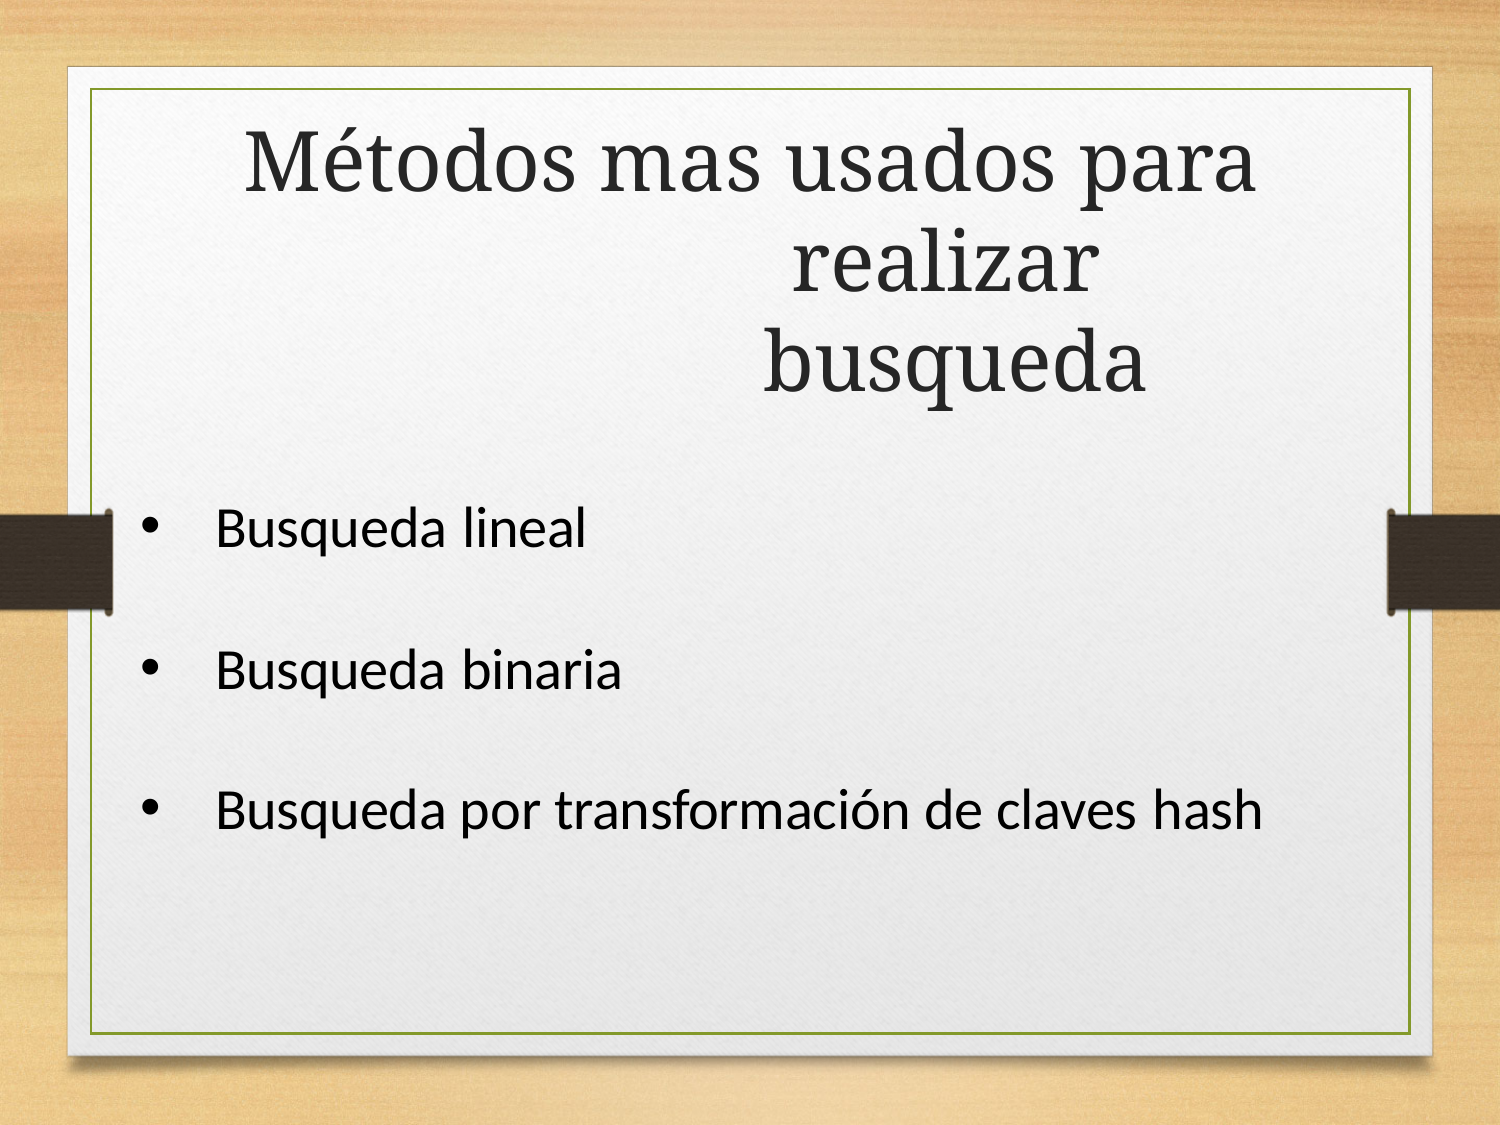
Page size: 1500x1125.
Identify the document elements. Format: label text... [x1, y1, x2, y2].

picture [0, 0, 1500, 1125]
text_box Busqueda lineal Busqueda binaria Busqueda por transformación de claves hash [137, 487, 1400, 842]
title Métodos mas usados para realizar busqueda [193, 106, 1309, 409]
